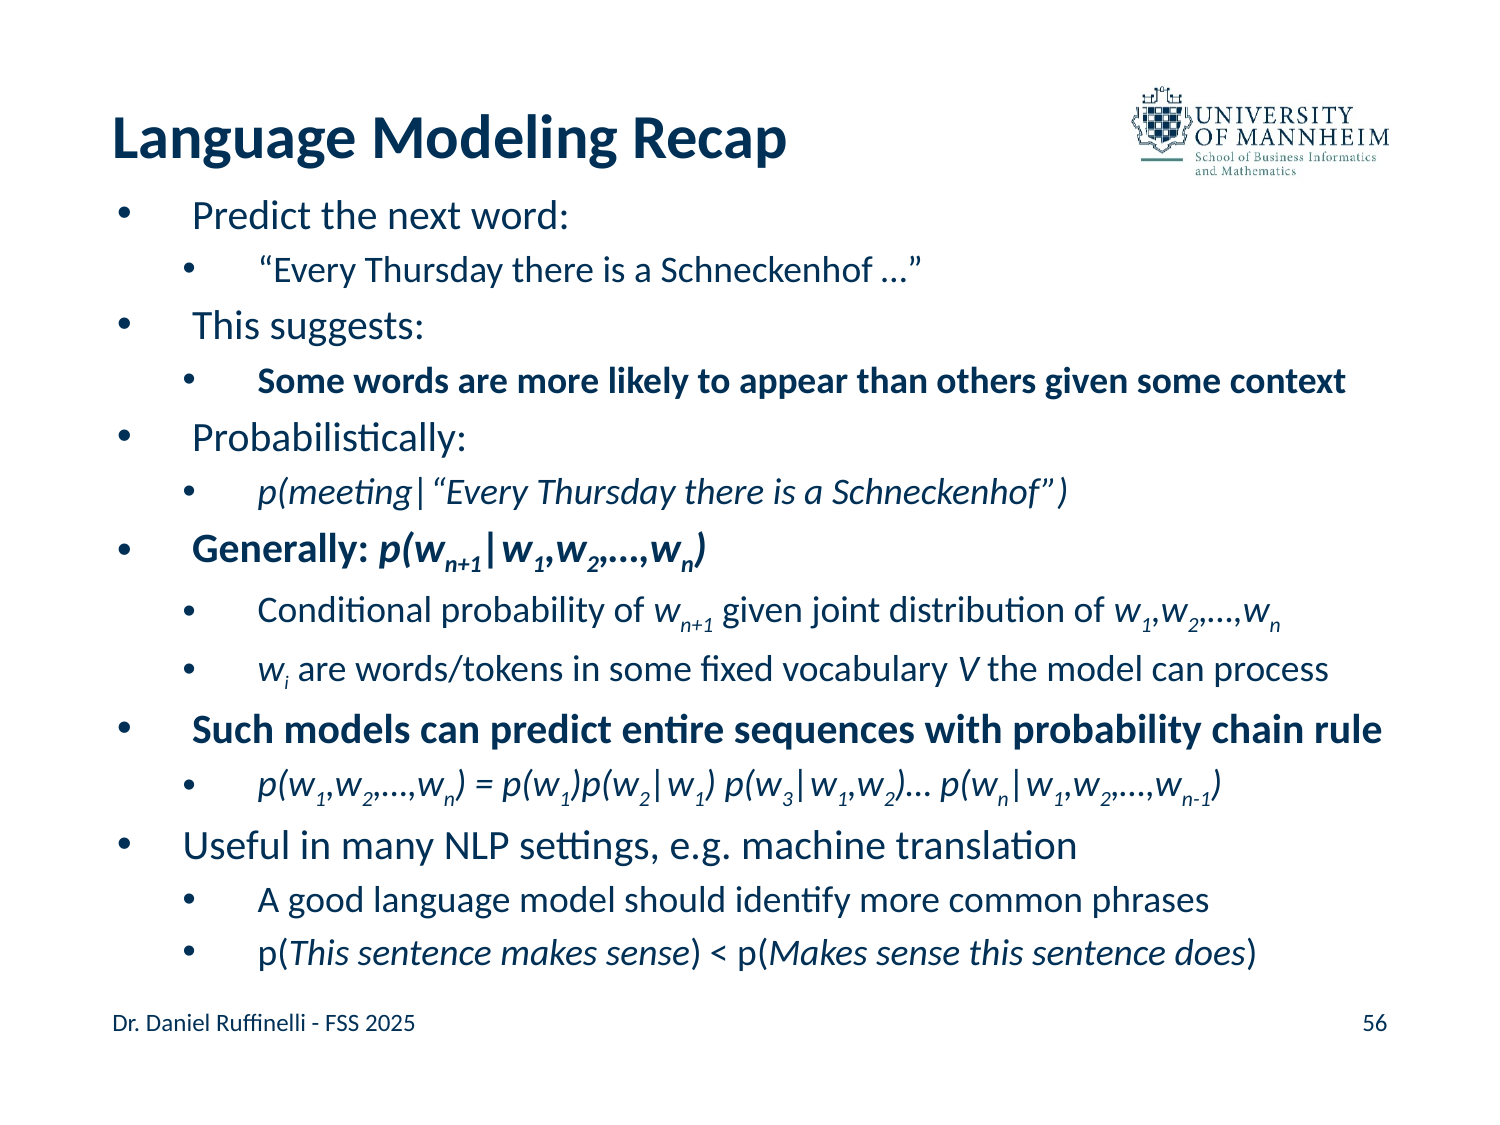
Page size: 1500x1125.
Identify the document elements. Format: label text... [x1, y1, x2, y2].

picture [1095, 57, 1425, 211]
slide_number 56 [1214, 1006, 1388, 1036]
title Language Modeling Recap [112, 95, 1011, 283]
list Predict the next word: “Every Thursday there is a Schneckenhof …” This suggests: Some words are more likely to appear than others given some context Probabilistically: p(meeting|“Every Thursday there is a Schneckenhof”) Generally: p(wn+1|w1,w2,…,wn) Conditional probability of wn+1 given joint distribution of w1,w2,…,wn wi are words/tokens in some fixed vocabulary V the model can process Such models can predict entire sequences with probability chain rule p(w1,w2,…,wn) = p(w1)p(w2|w1) p(w3|w1,w2)… p(wn|w1,w2,…,wn-1) Useful in many NLP settings, e.g. machine translation A good language model should identify more common phrases p(This sentence makes sense) < p(Makes sense this sentence does) [117, 187, 1393, 1008]
footer Dr. Daniel Ruffinelli - FSS 2025 [112, 1006, 588, 1036]
